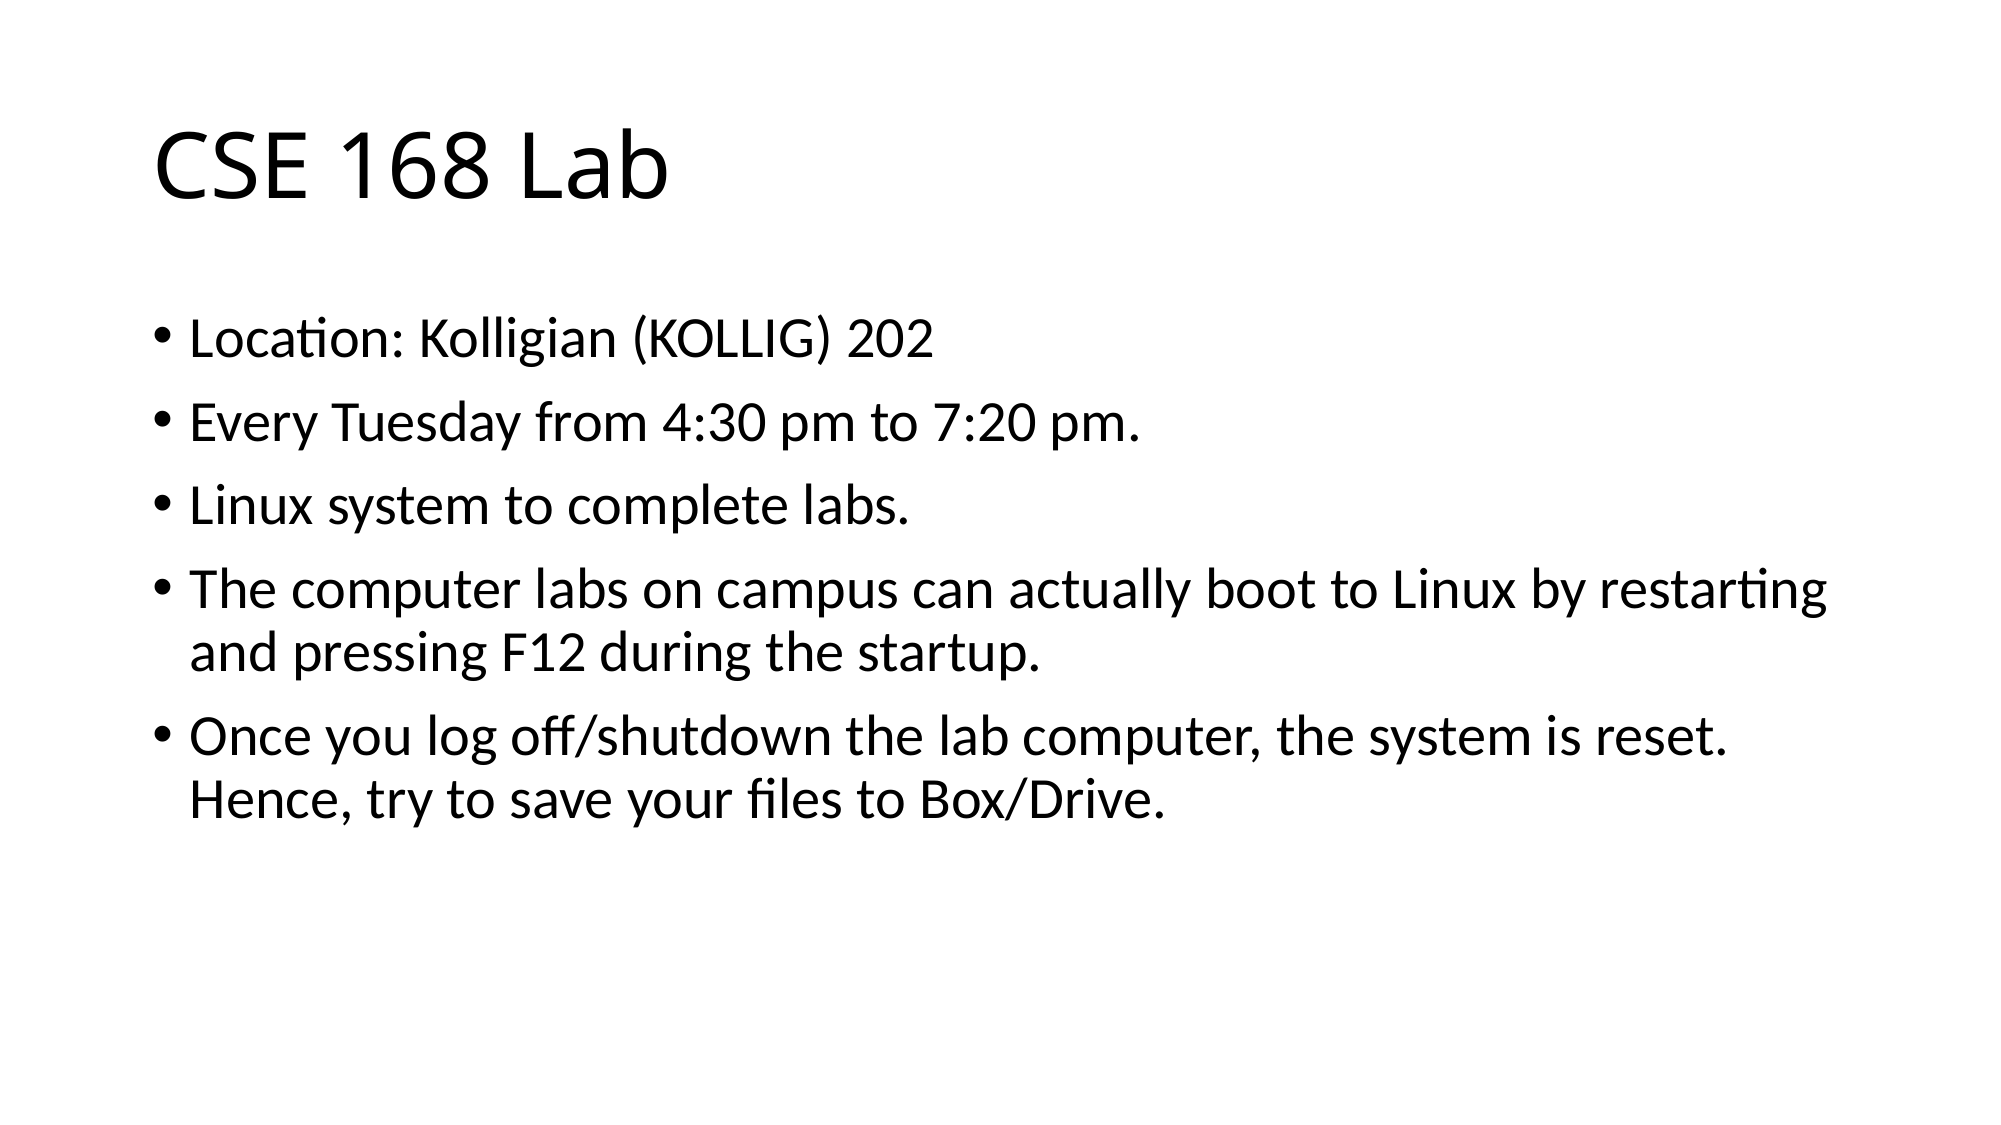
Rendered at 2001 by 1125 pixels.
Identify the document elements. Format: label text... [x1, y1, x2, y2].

title CSE 168 Lab [137, 59, 1863, 278]
list Location: Kolligian (KOLLIG) 202 Every Tuesday from 4:30 pm to 7:20 pm. Linux system to complete labs. The computer labs on campus can actually boot to Linux by restarting and pressing F12 during the startup. Once you log off/shutdown the lab computer, the system is reset. Hence, try to save your files to Box/Drive. [137, 299, 1863, 1014]
